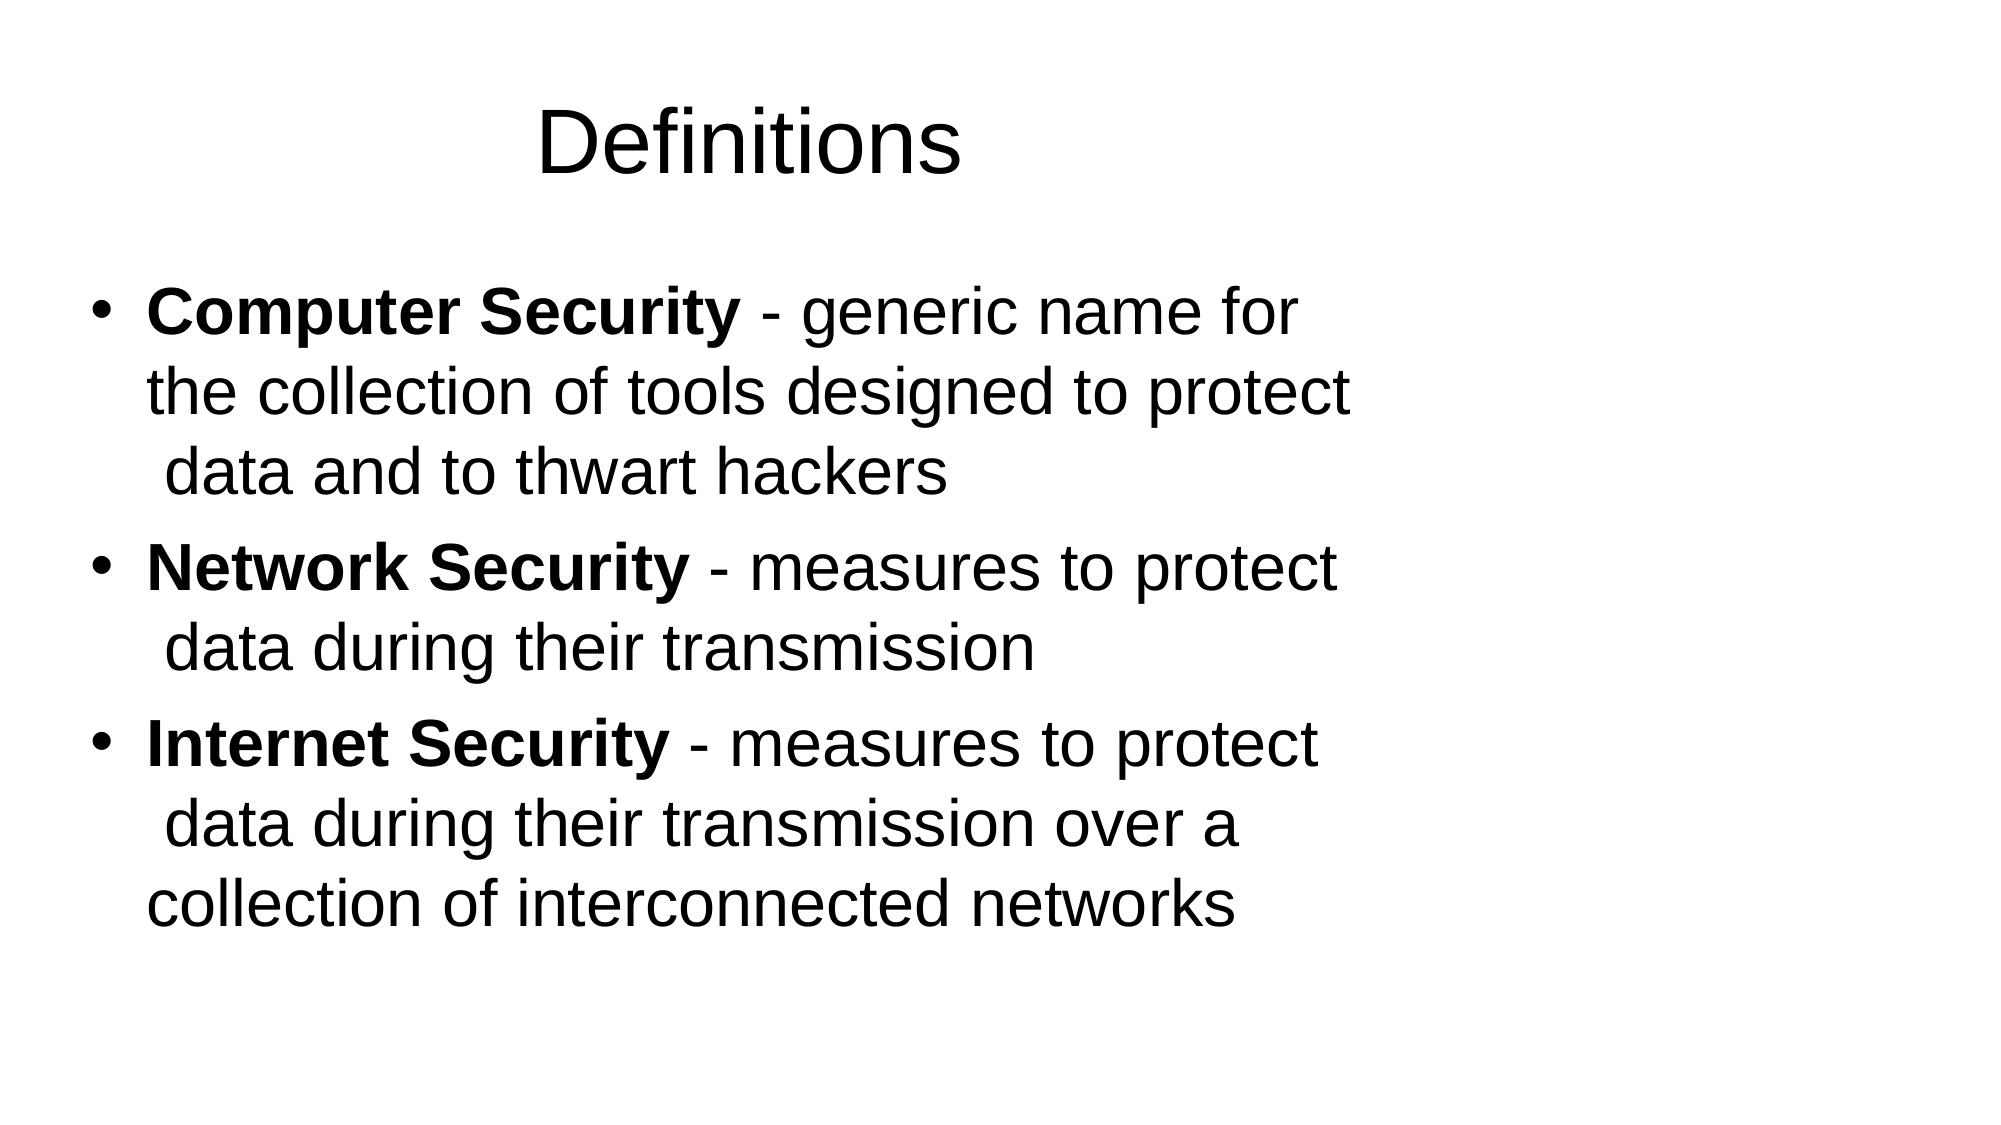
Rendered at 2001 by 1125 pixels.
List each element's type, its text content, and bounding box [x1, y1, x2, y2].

text_box Computer Security - generic name for the collection of tools designed to protect data and to thwart hackers Network Security - measures to protect data during their transmission Internet Security - measures to protect data during their transmission over a collection of interconnected networks [87, 265, 1355, 940]
title Definitions [533, 79, 967, 265]
